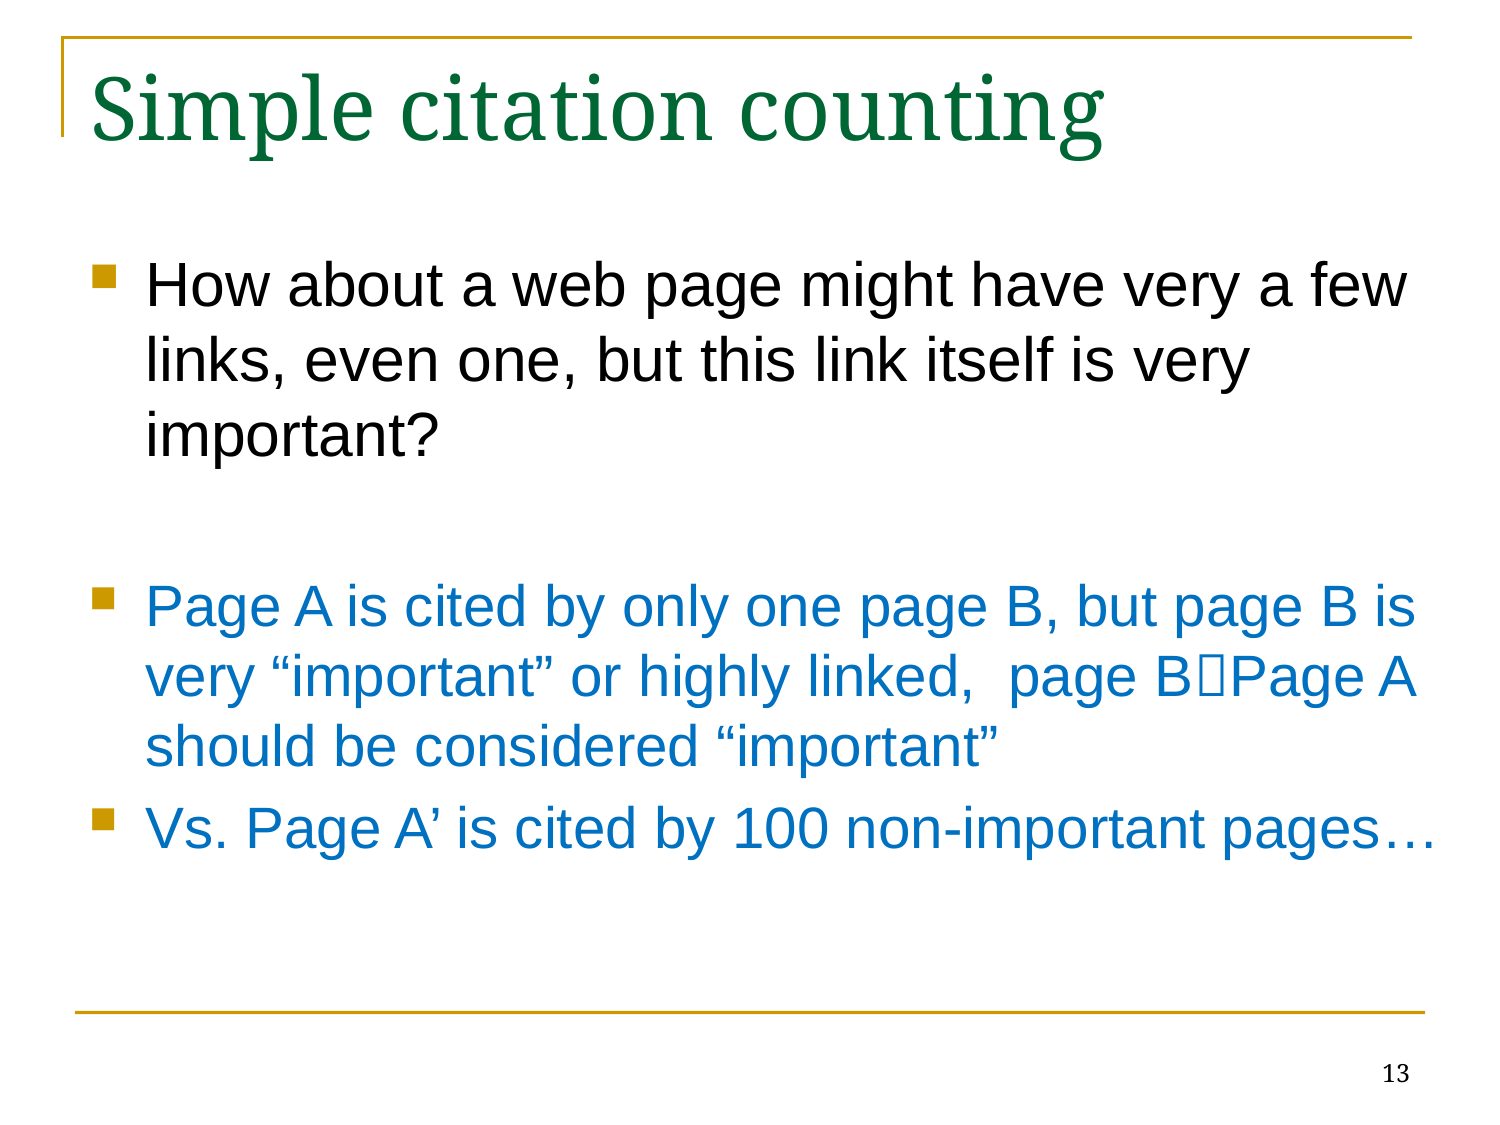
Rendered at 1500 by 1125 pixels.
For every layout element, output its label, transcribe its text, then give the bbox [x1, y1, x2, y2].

title Simple citation counting [75, 45, 1425, 233]
list How about a web page might have very a few links, even one, but this link itself is very important? Page A is cited by only one page B, but page B is very “important” or highly linked, page BPage A should be considered “important” Vs. Page A’ is cited by 100 non-important pages… [74, 236, 1475, 981]
slide_number 13 [1074, 1023, 1426, 1100]
